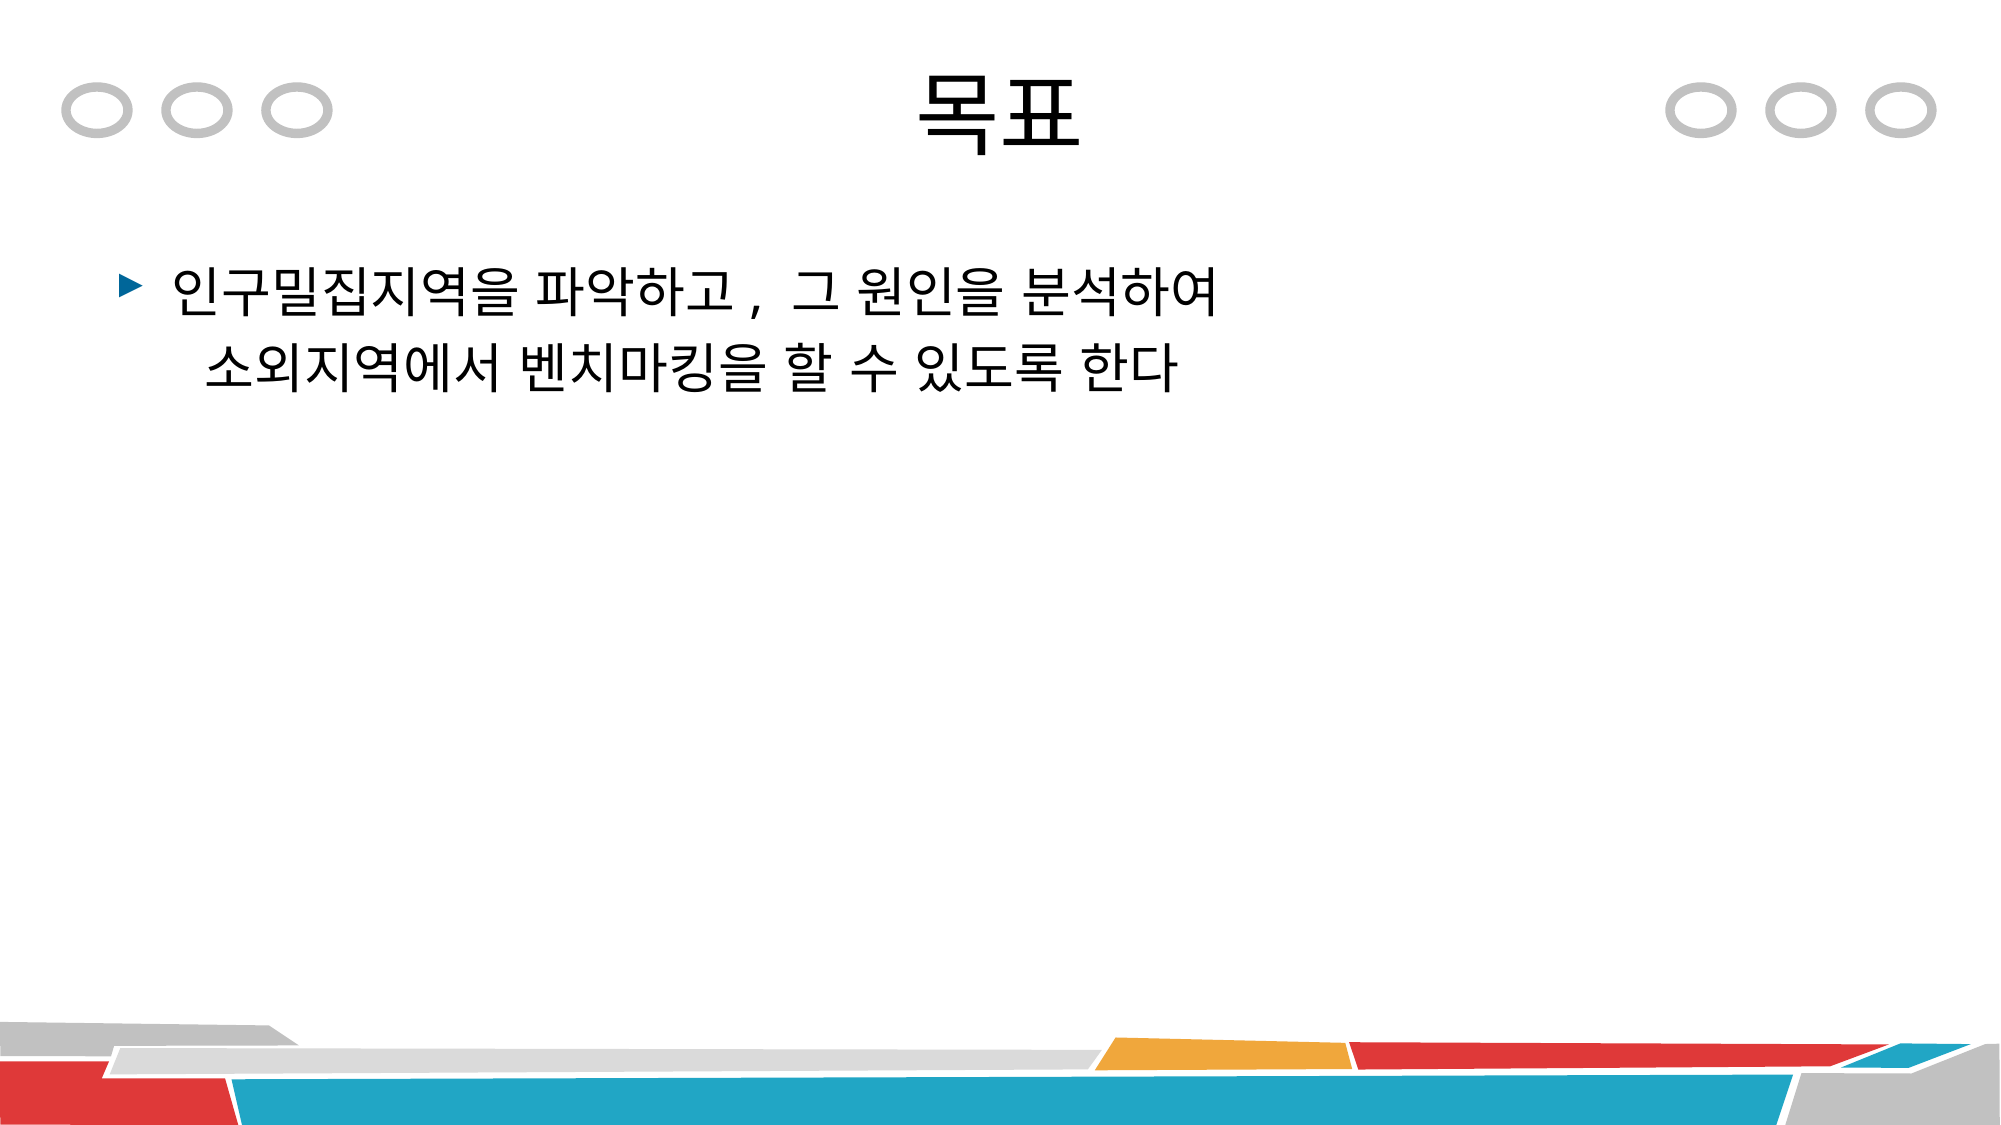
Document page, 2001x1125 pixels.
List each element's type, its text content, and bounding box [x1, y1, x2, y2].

list 인구밀집지역을 파악하고, 그 원인을 분석하여 소외지역에서 벤치마킹을 할 수 있도록 한다 [99, 250, 1900, 1005]
title 목표 [350, 18, 1650, 206]
